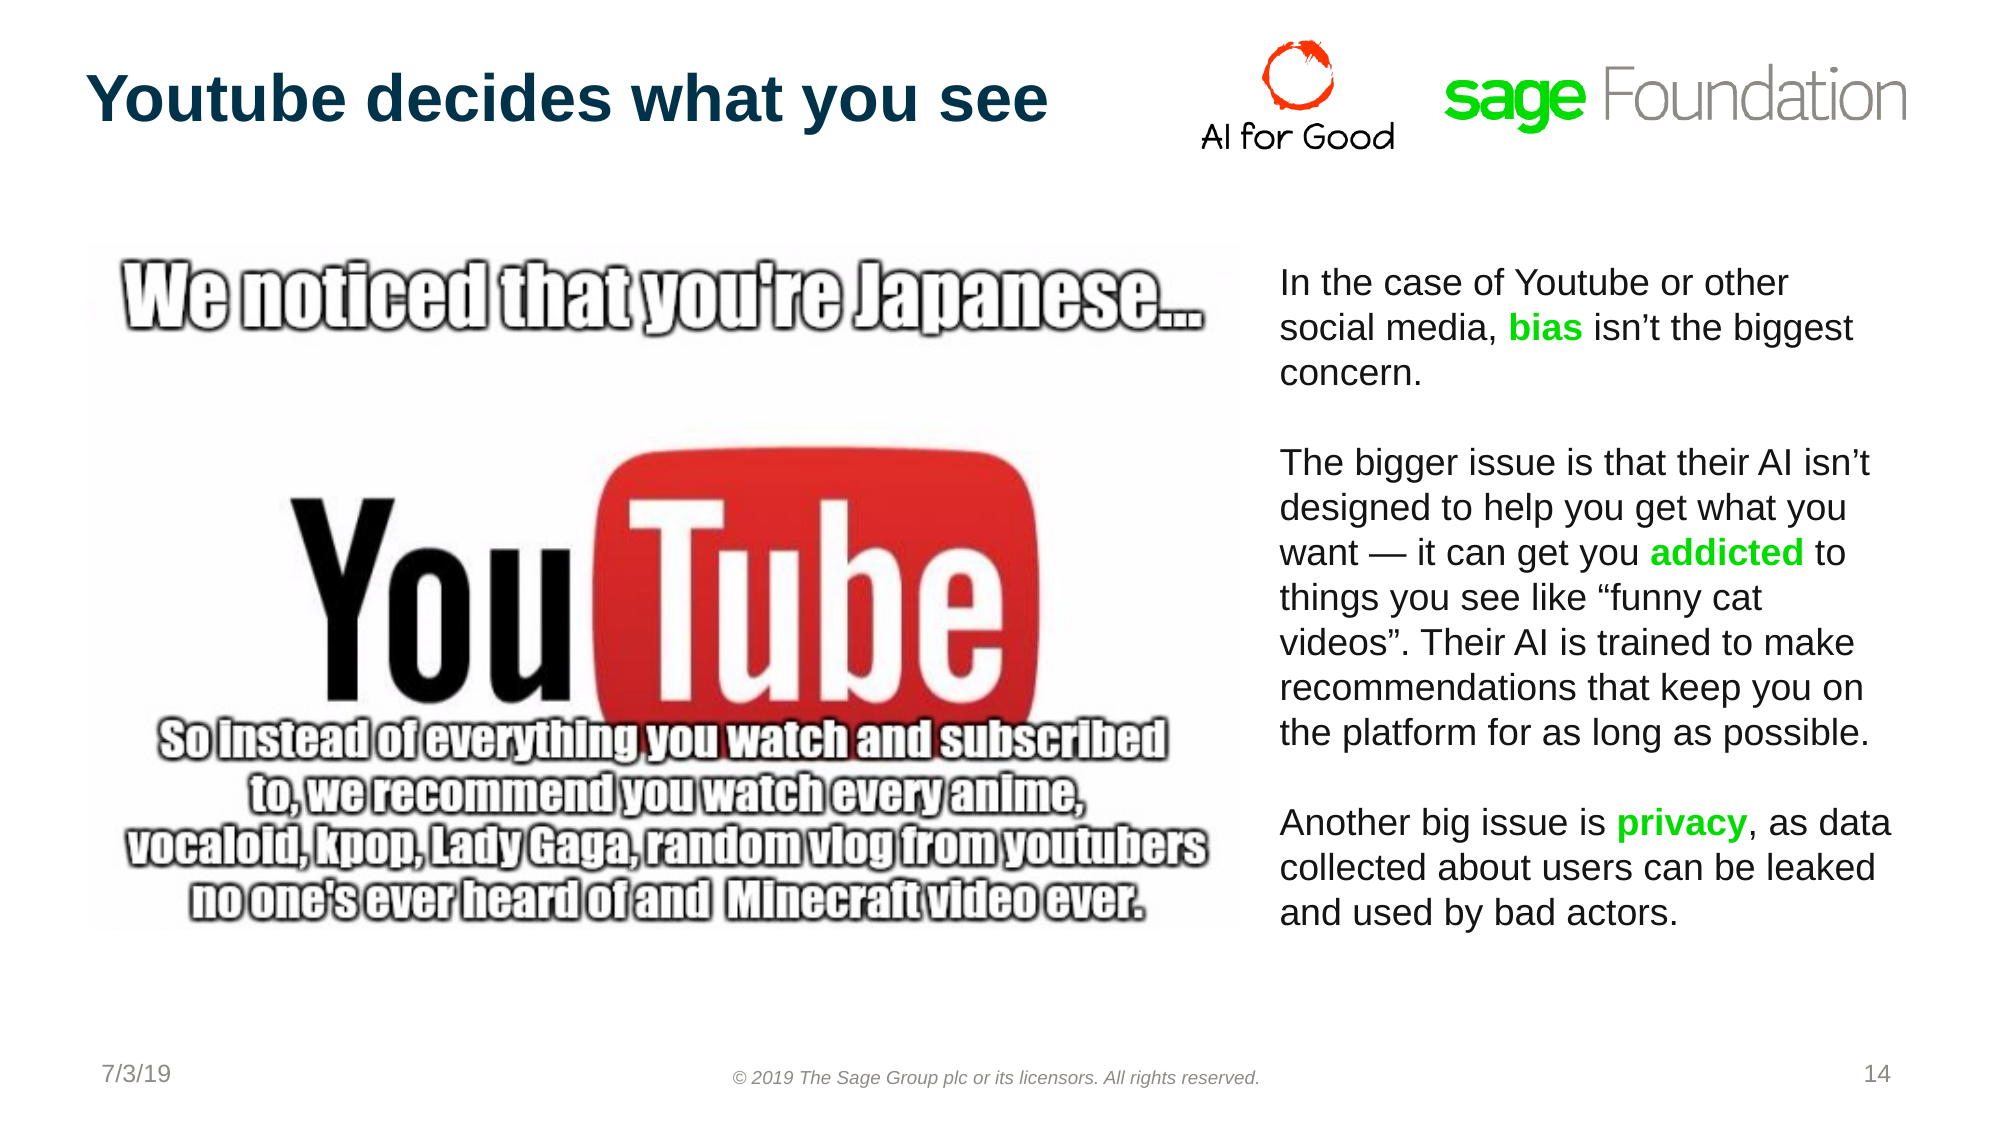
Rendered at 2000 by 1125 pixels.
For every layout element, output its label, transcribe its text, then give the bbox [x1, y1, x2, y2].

text_box In the case of Youtube or other social media, bias isn’t the biggest concern. The bigger issue is that their AI isn’t designed to help you get what you want — it can get you addicted to things you see like “funny cat videos”. Their AI is trained to make recommendations that keep you on the platform for as long as possible. Another big issue is privacy, as data collected about users can be leaked and used by bad actors. [1264, 243, 1907, 930]
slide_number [86, 1042, 537, 1103]
picture [1200, 30, 1395, 160]
slide_number ‹#› [1456, 1042, 1907, 1103]
picture [1444, 63, 1906, 134]
title Youtube decides what you see [85, 54, 1195, 153]
picture [86, 242, 1242, 930]
